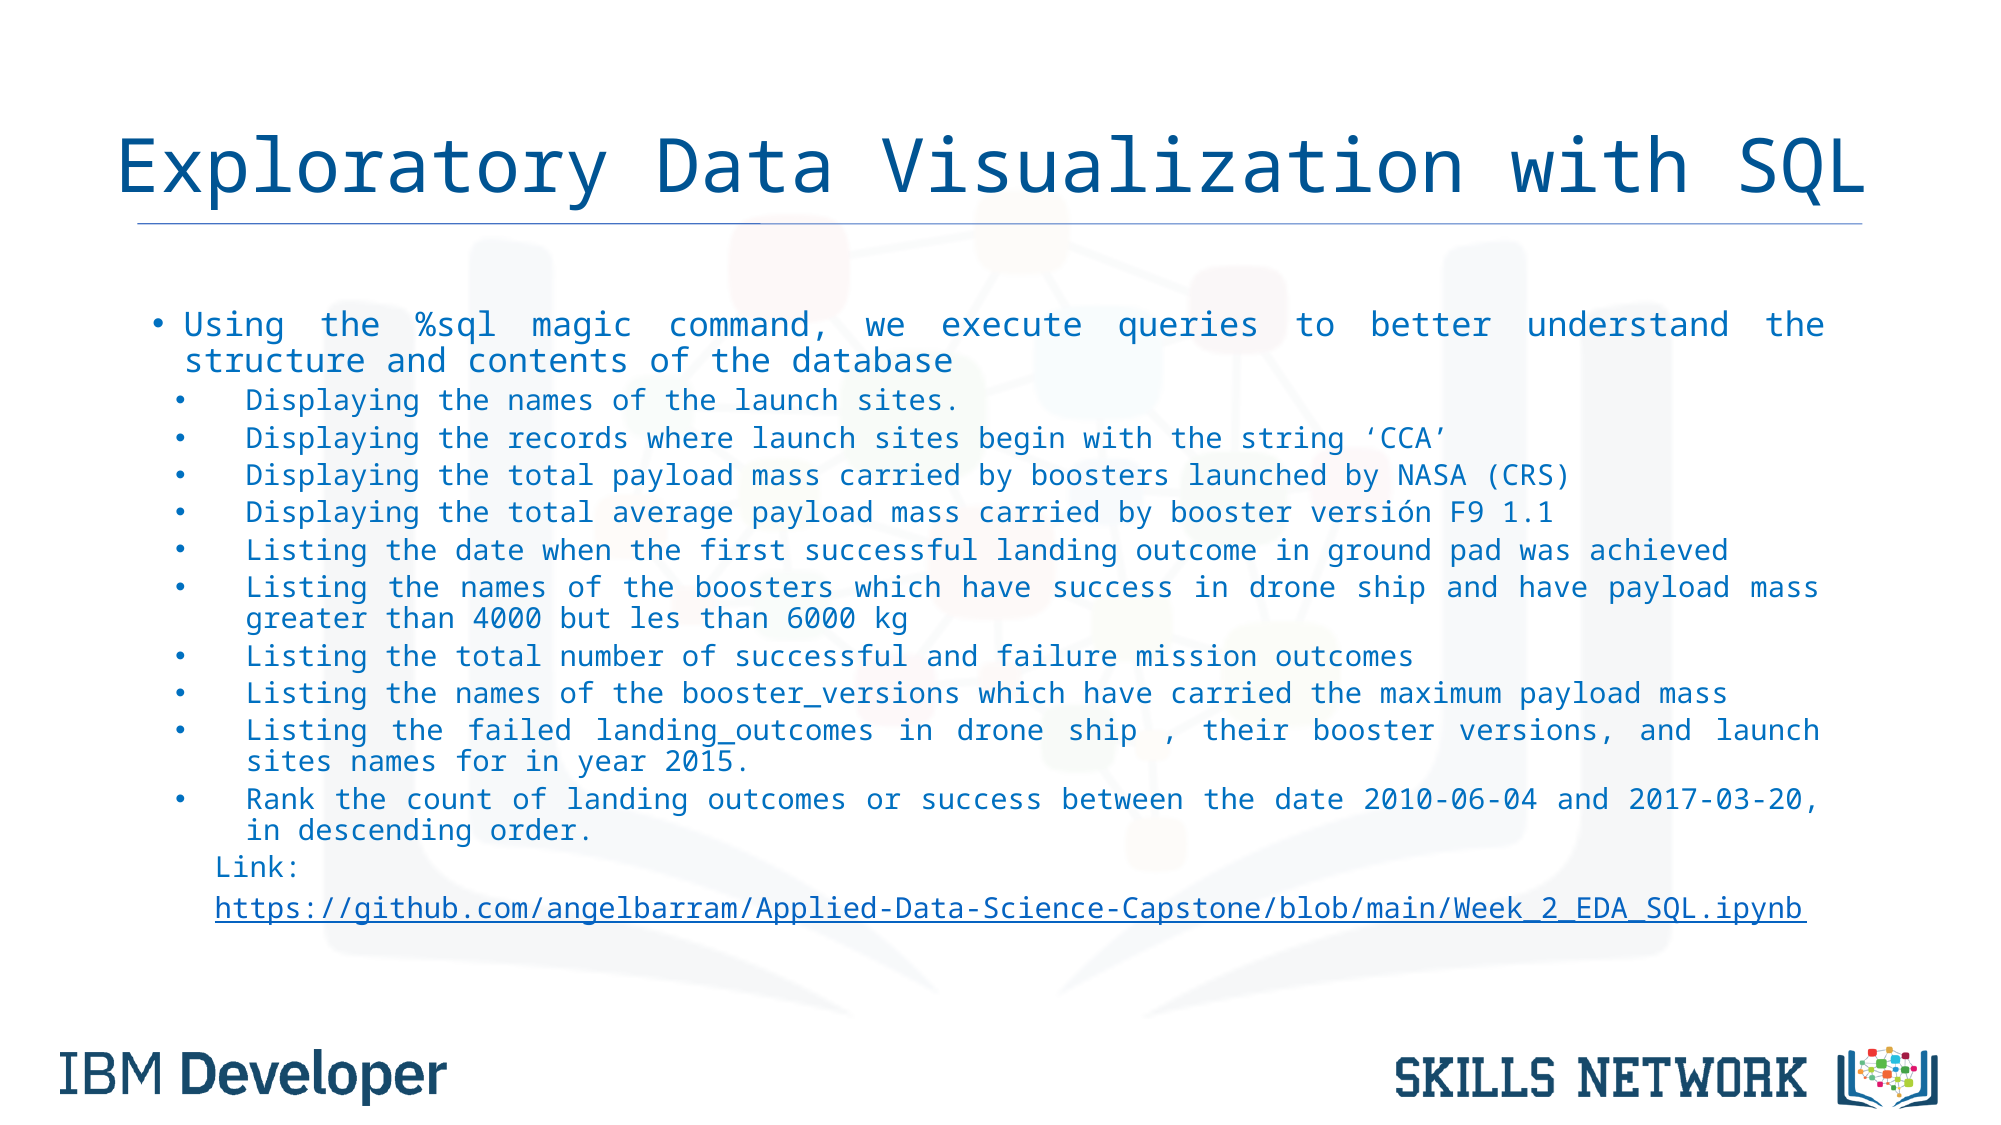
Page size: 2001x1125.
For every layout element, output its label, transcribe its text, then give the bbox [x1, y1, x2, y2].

picture [55, 1045, 459, 1108]
title Exploratory Data Visualization with SQL [100, 59, 1893, 278]
picture [1390, 1045, 1945, 1111]
list Using the %sql magic command, we execute queries to better understand the structure and contents of the database Displaying the names of the launch sites. Displaying the records where launch sites begin with the string ‘CCA’ Displaying the total payload mass carried by boosters launched by NASA (CRS) Displaying the total average payload mass carried by booster versión F9 1.1 Listing the date when the first successful landing outcome in ground pad was achieved Listing the names of the boosters which have success in drone ship and have payload mass greater than 4000 but les than 6000 kg Listing the total number of successful and failure mission outcomes Listing the names of the booster_versions which have carried the maximum payload mass Listing the failed landing_outcomes in drone ship , their booster versions, and launch sites names for in year 2015. Rank the count of landing outcomes or success between the date 2010-06-04 and 2017-03-20, in descending order. Link: https://github.com/angelbarram/Applied-Data-Science-Capstone/blob/main/Week_2_EDA_SQL.ipynb [137, 299, 1840, 1014]
